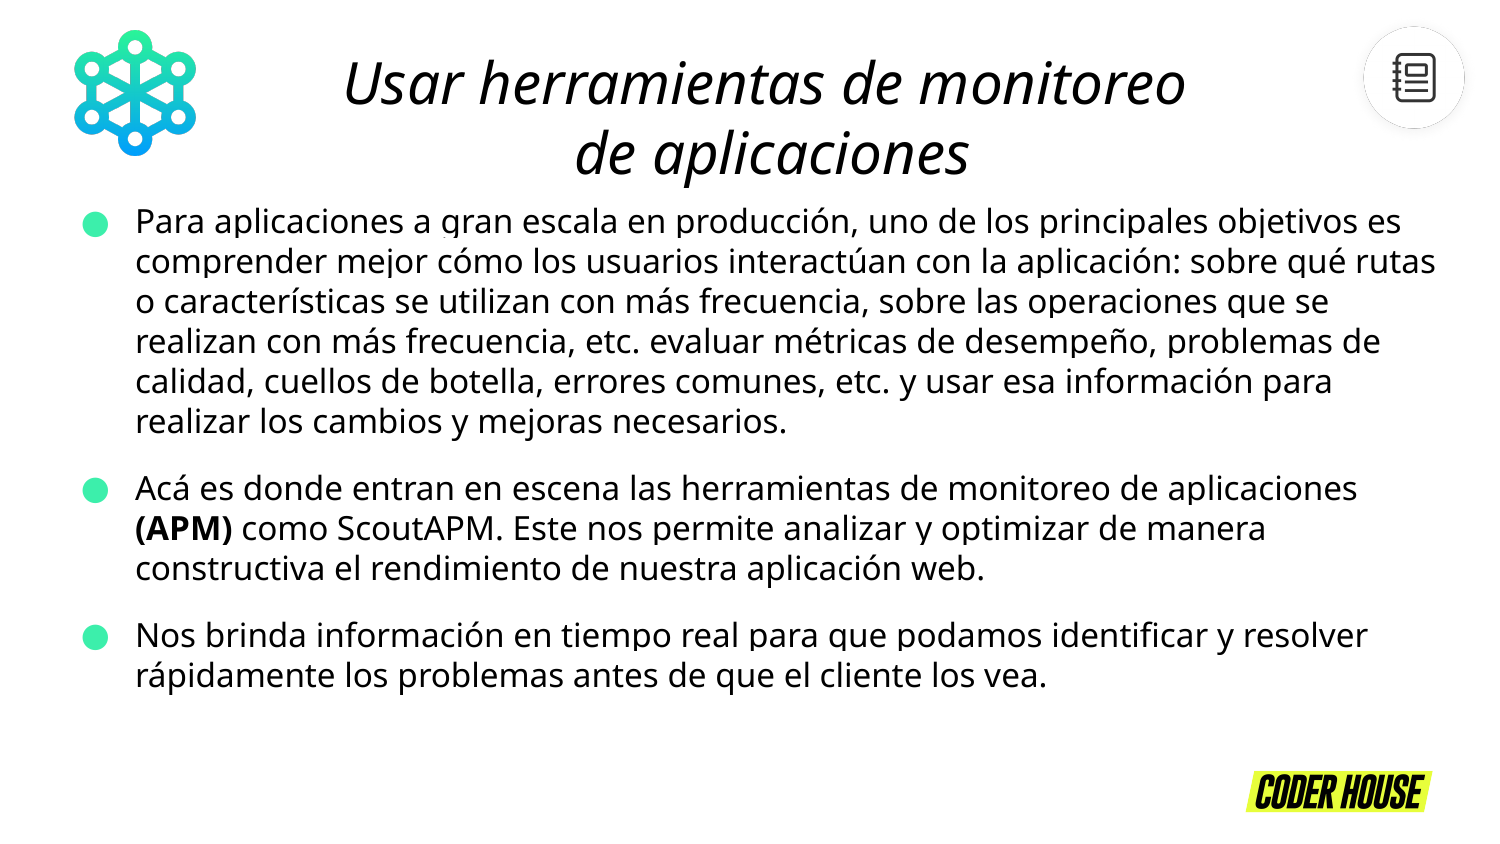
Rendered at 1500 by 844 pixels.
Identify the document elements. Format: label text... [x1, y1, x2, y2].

picture [1351, 14, 1477, 141]
picture [1241, 764, 1437, 819]
text_box Para aplicaciones a gran escala en producción, uno de los principales objetivos es comprender mejor cómo los usuarios interactúan con la aplicación: sobre qué rutas o características se utilizan con más frecuencia, sobre las operaciones que se realizan con más frecuencia, etc. evaluar métricas de desempeño, problemas de calidad, cuellos de botella, errores comunes, etc. y usar esa información para realizar los cambios y mejoras necesarios. Acá es donde entran en escena las herramientas de monitoreo de aplicaciones (APM) como ScoutAPM. Este nos permite analizar y optimizar de manera constructiva el rendimiento de nuestra aplicación web. Nos brinda información en tiempo real para que podamos identificar y resolver rápidamente los problemas antes de que el cliente los vea. [45, 185, 1455, 753]
text_box Usar herramientas de monitoreo de aplicaciones [201, 31, 1352, 157]
picture [72, 30, 198, 156]
